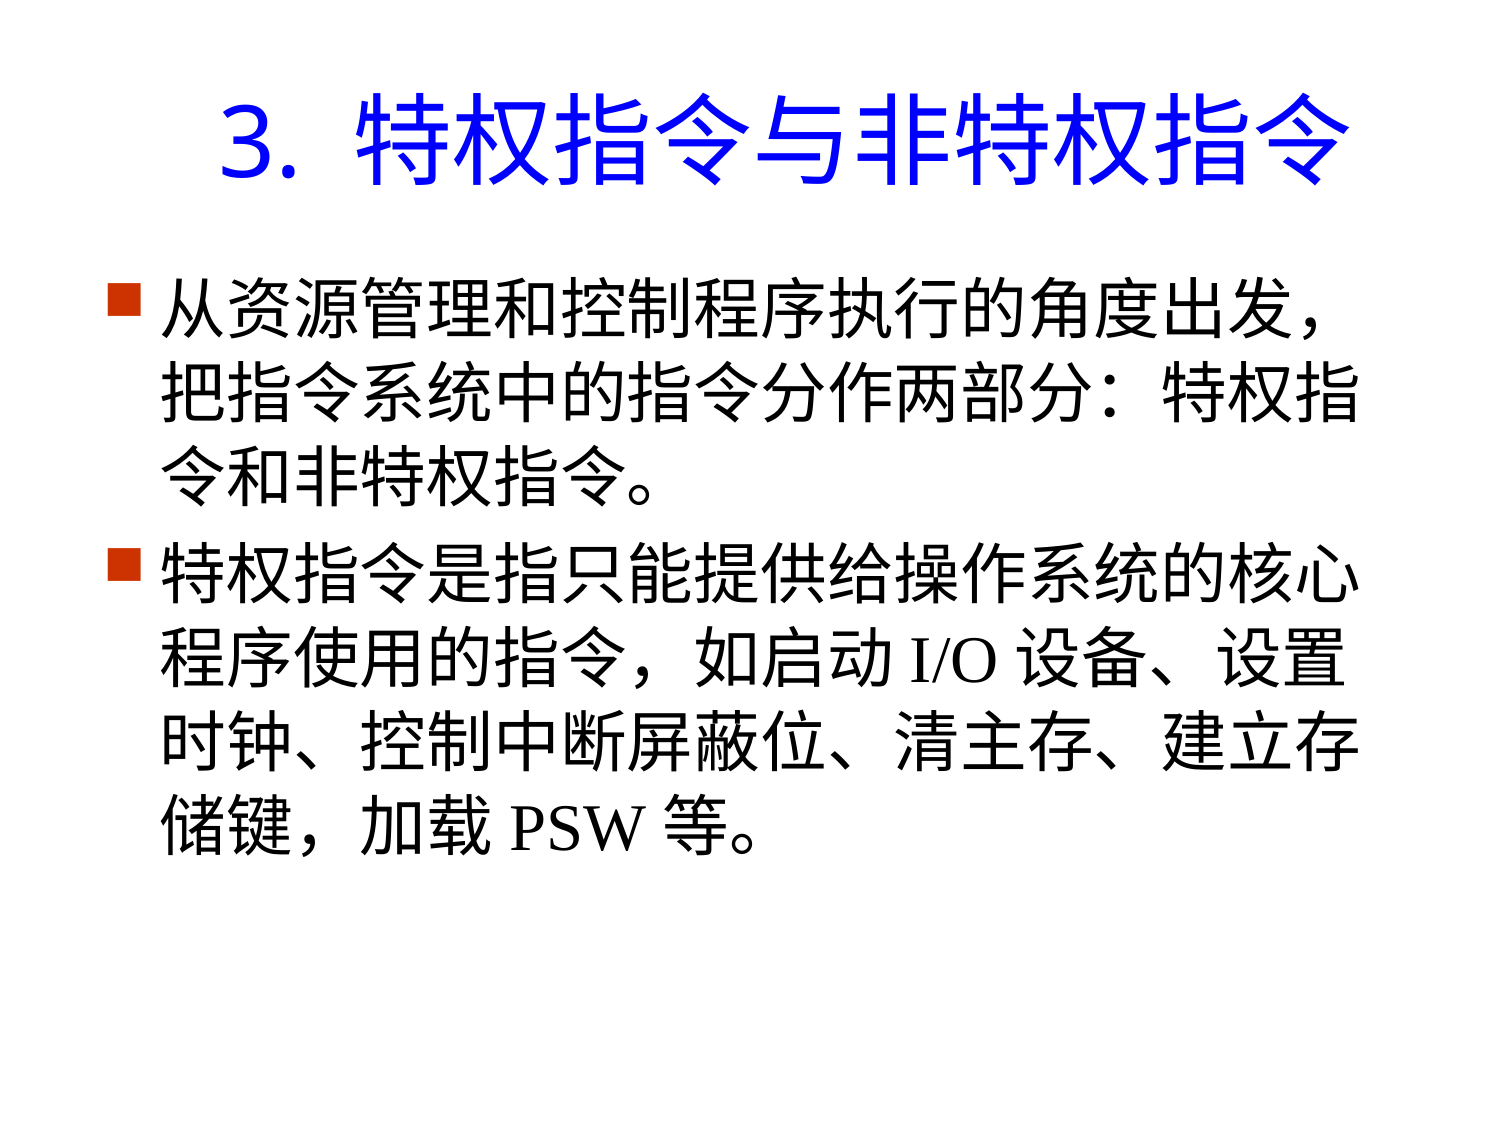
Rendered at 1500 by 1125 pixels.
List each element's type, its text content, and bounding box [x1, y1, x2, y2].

title 3. 特权指令与非特权指令 [135, 37, 1436, 238]
list 从资源管理和控制程序执行的角度出发，把指令系统中的指令分作两部分：特权指令和非特权指令。 特权指令是指只能提供给操作系统的核心程序使用的指令，如启动I/O设备、设置时钟、控制中断屏蔽位、清主存、建立存储键，加载PSW等。 [88, 255, 1413, 1000]
